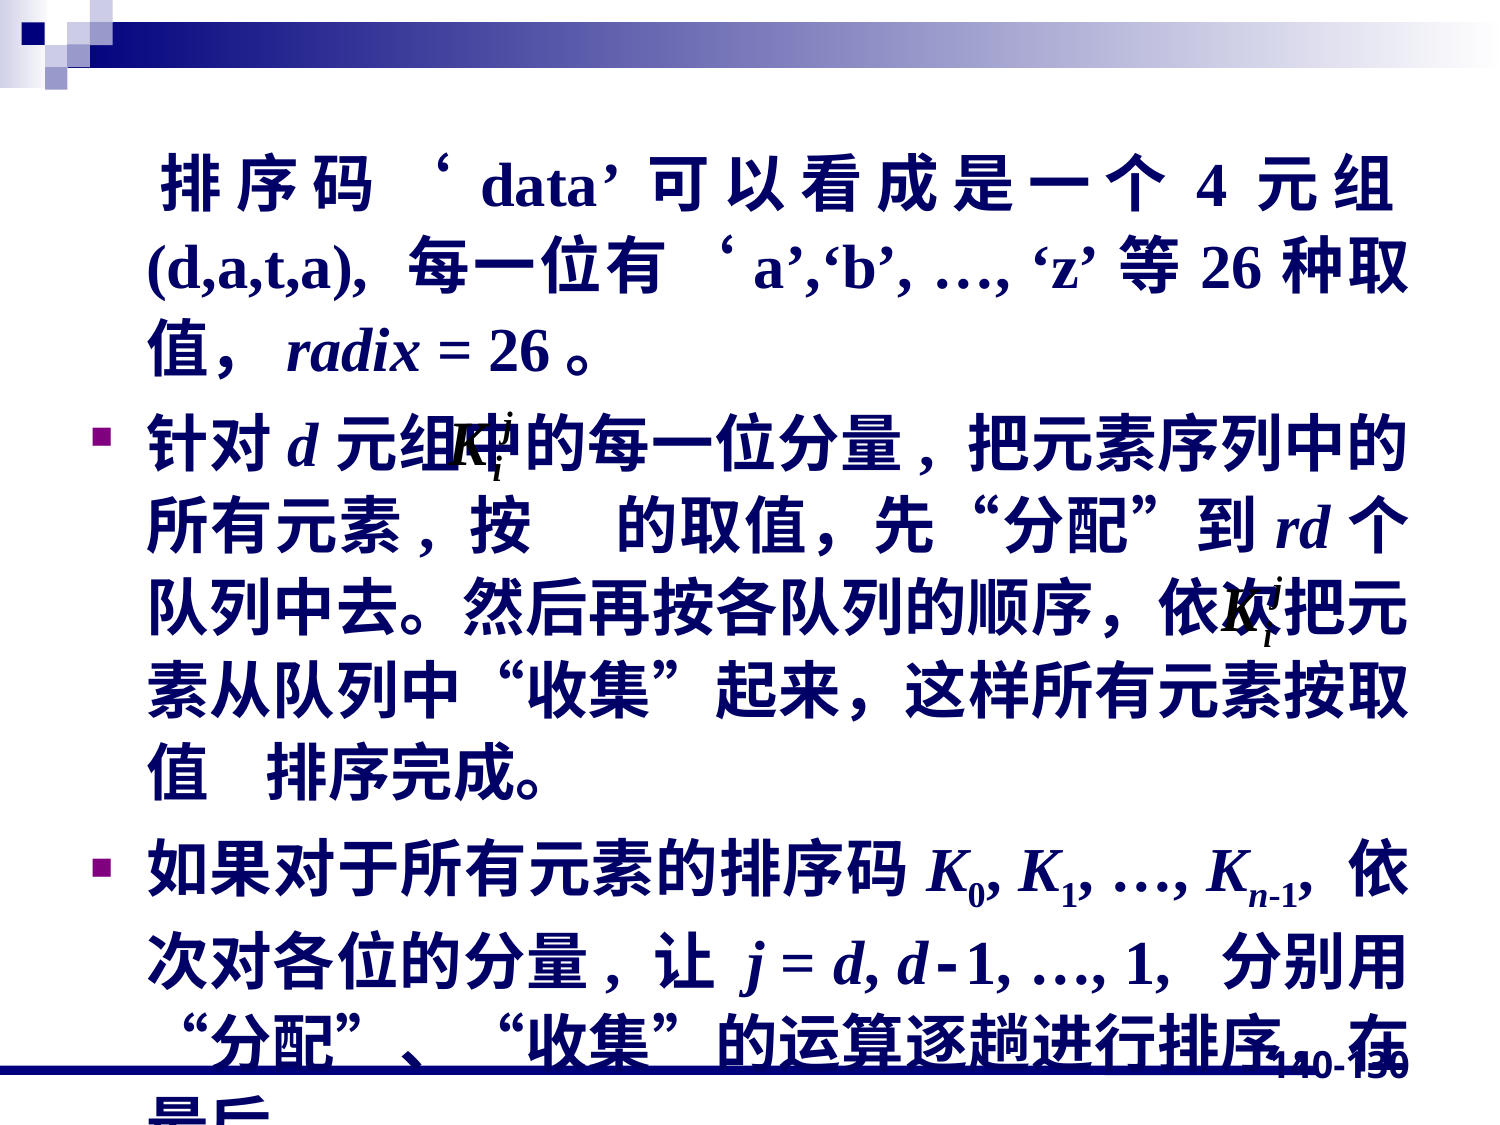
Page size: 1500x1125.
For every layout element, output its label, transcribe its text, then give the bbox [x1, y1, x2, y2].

list 排序码‘data’可以看成是一个4元组(d,a,t,a), 每一位有‘a’,‘b’, …, ‘z’等26种取值，radix = 26。 针对d元组中的每一位分量, 把元素序列中的所有元素, 按 的取值，先“分配”到rd个队列中去。然后再按各队列的顺序，依次把元素从队列中“收集”起来，这样所有元素按取值 排序完成。 如果对于所有元素的排序码K0, K1, …, Kn-1, 依次对各位的分量, 让 j = d, d-1, …, 1, 分别用“分配”、“收集”的运算逐趟进行排序，在最后 [75, 128, 1425, 1125]
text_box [1210, 562, 1294, 663]
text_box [436, 397, 525, 498]
